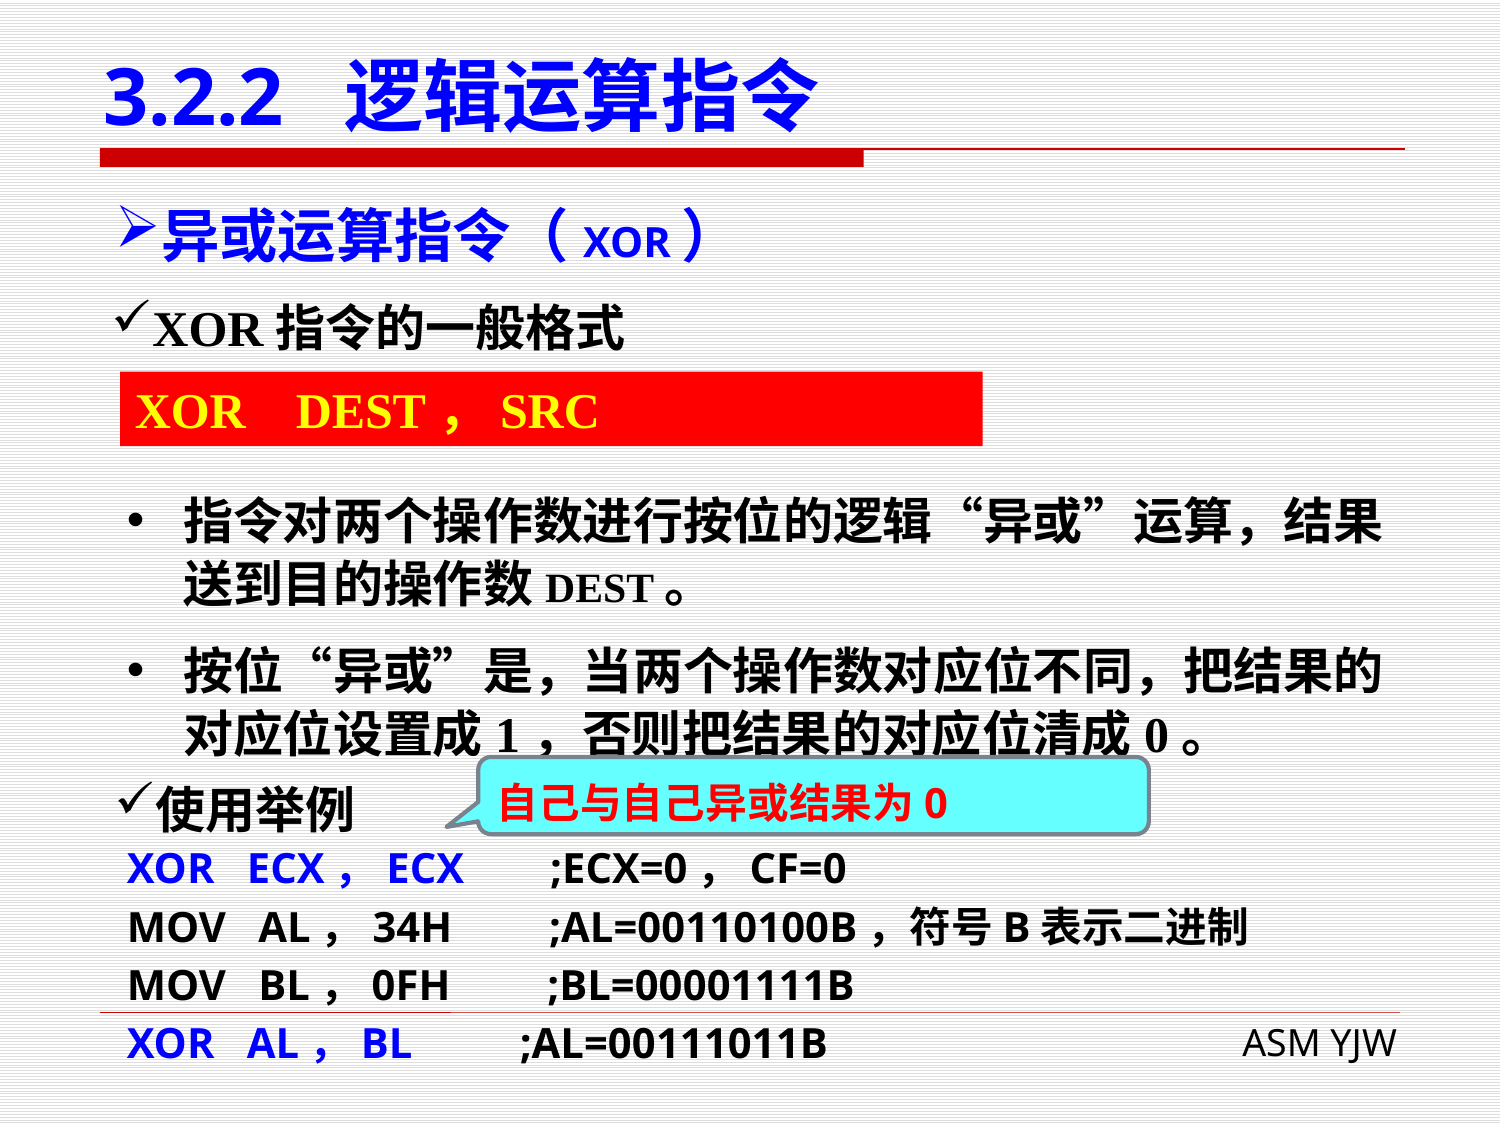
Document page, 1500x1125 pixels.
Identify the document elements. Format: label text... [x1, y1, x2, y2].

text_box XOR指令的一般格式 [96, 289, 1197, 364]
text_box XOR ECX，ECX ;ECX=0，CF=0 MOV AL，34H ;AL=00110100B，符号B表示二进制 MOV BL，0FH ;BL=00001111B XOR AL，BL ;AL=00111011B [112, 834, 1285, 1075]
text_box 异或运算指令（XOR） [100, 191, 1400, 277]
text_box 使用举例 [99, 770, 481, 846]
text_box XOR DEST，SRC [120, 371, 983, 447]
text_box 指令对两个操作数进行按位的逻辑“异或”运算，结果送到目的操作数DEST。 按位“异或”是，当两个操作数对应位不同，把结果的对应位设置成1，否则把结果的对应位清成0。 [112, 479, 1400, 770]
title 3.2.2 逻辑运算指令 [88, 42, 1448, 149]
text_box 自己与自己异或结果为0 [444, 754, 1151, 837]
